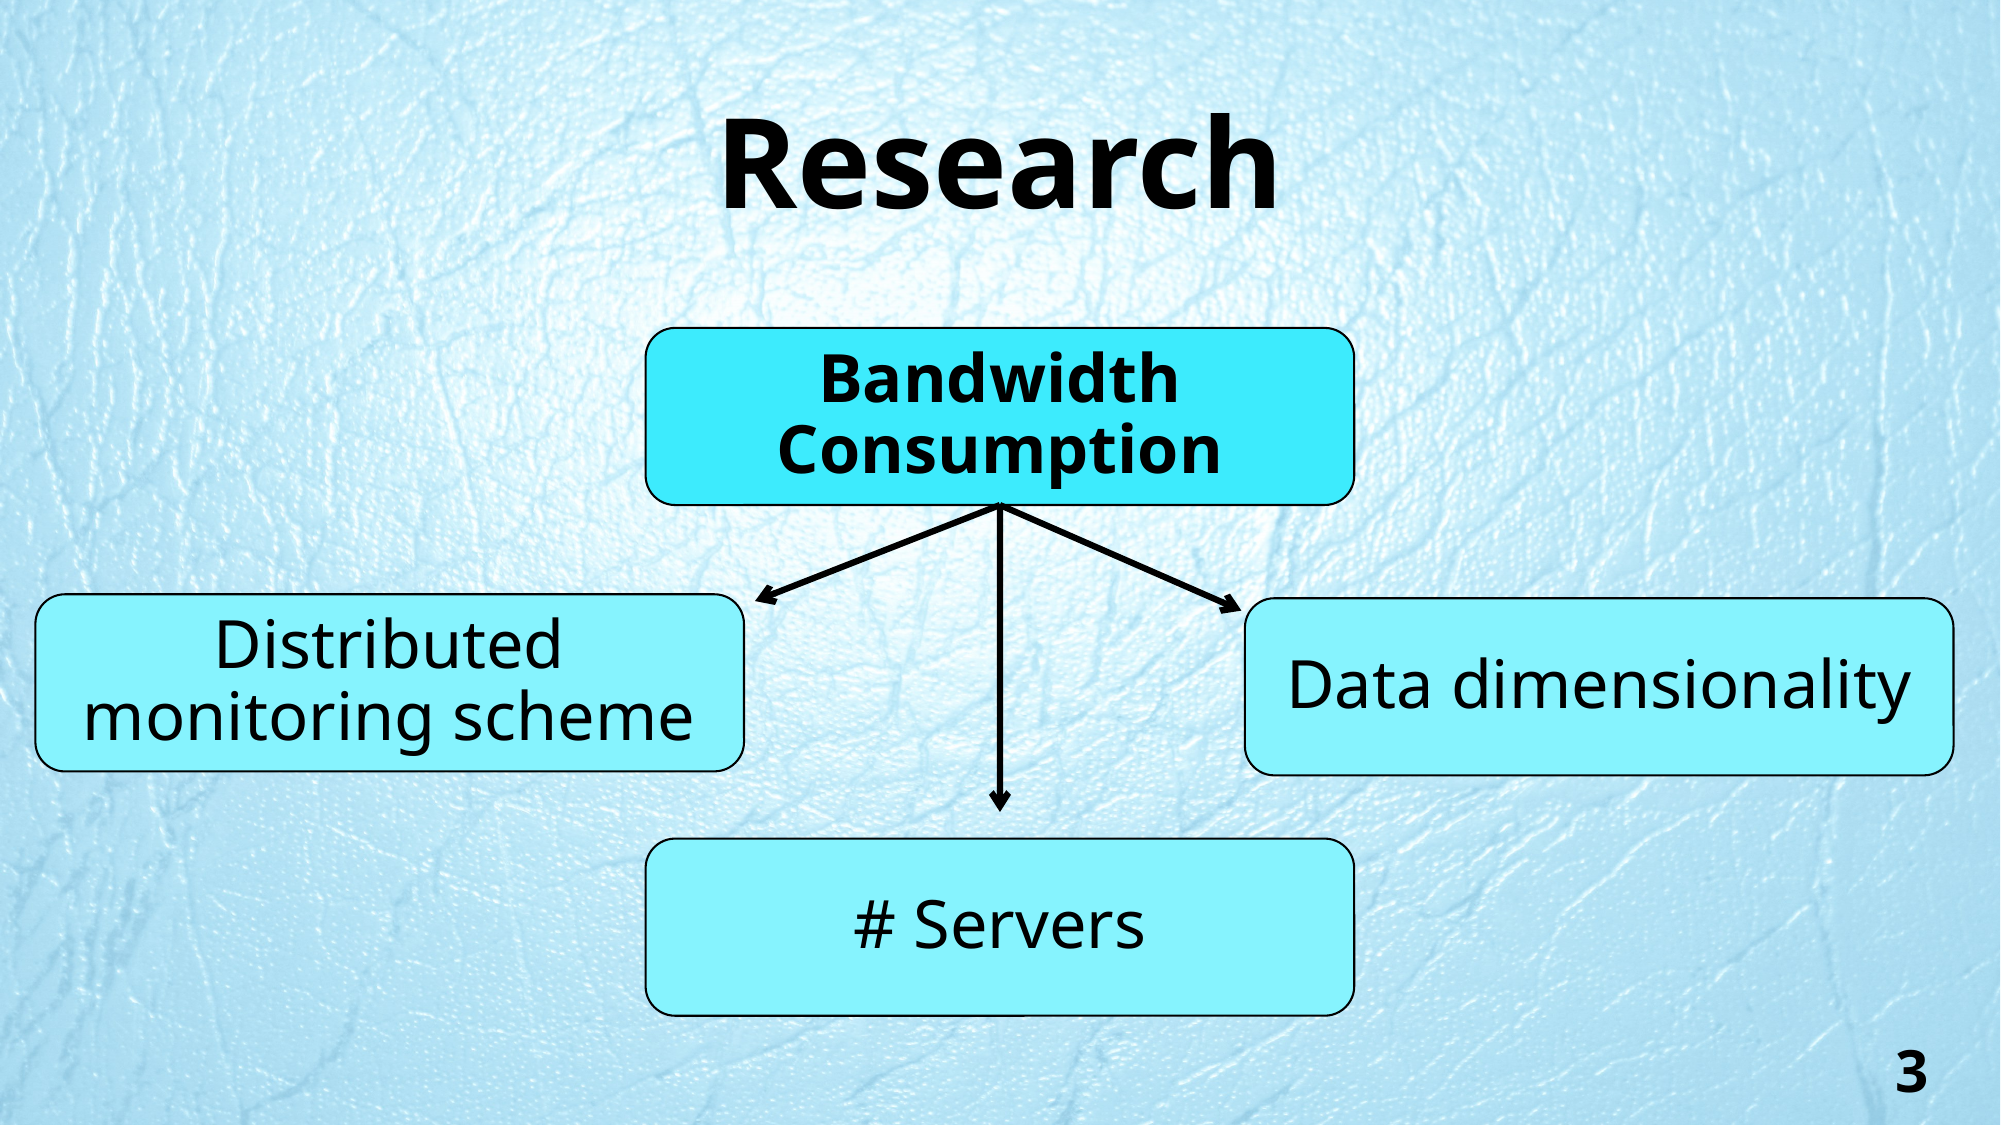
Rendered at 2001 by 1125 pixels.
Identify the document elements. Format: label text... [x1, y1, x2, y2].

text_box [137, 299, 1863, 1014]
text_box Bandwidth Consumption [644, 326, 1356, 507]
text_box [754, 505, 999, 602]
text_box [999, 505, 1242, 611]
title Research [137, 59, 1863, 278]
text_box Distributed monitoring scheme [34, 593, 746, 773]
text_box # Servers [644, 837, 1356, 1017]
picture [0, 0, 2001, 1125]
text_box Data dimensionality [1243, 597, 1955, 777]
